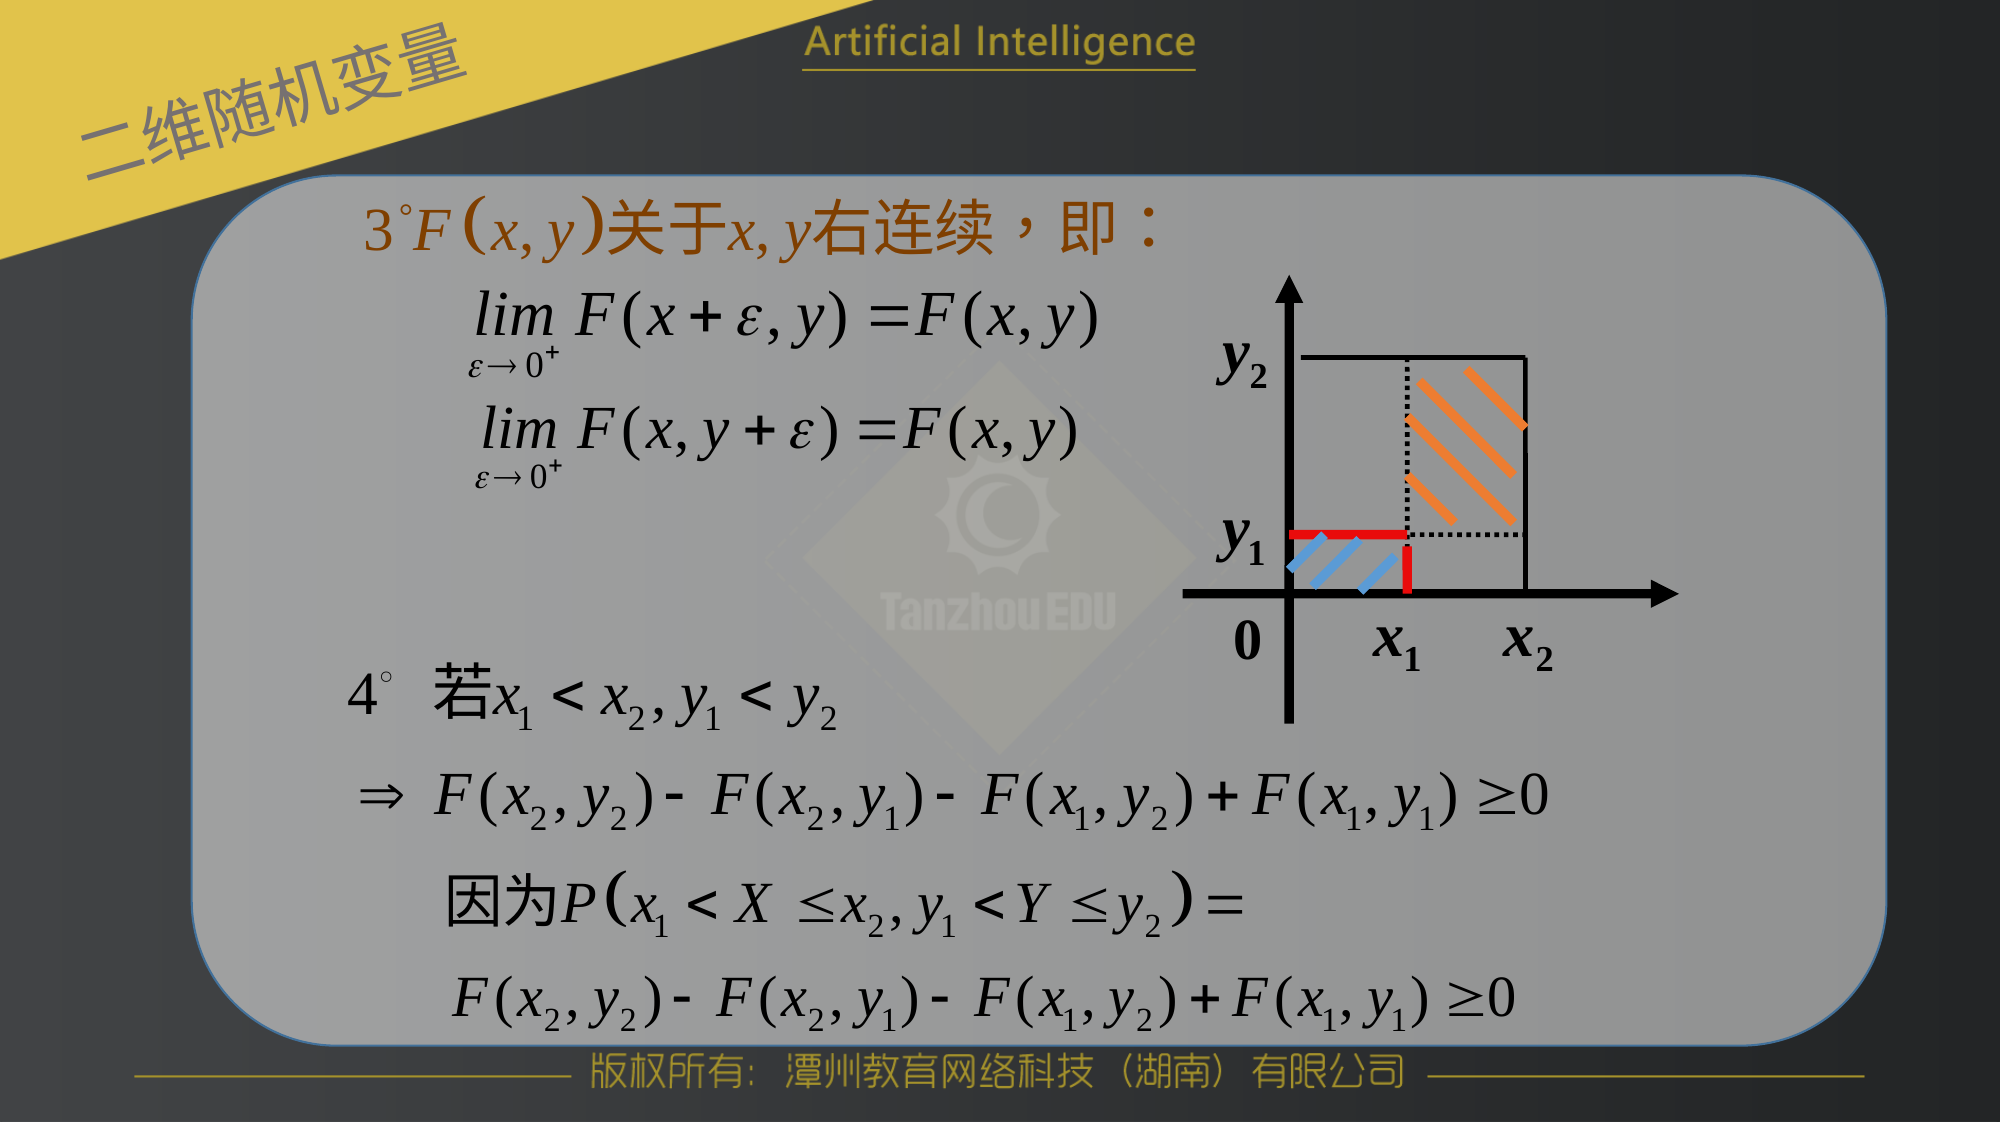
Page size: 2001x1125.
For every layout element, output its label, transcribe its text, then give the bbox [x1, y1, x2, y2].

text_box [437, 387, 1092, 500]
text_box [1182, 274, 1680, 724]
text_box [355, 184, 1149, 287]
text_box [191, 175, 1887, 1046]
text_box 二维随机变量 [57, 0, 484, 206]
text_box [350, 753, 1562, 846]
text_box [457, 287, 1109, 389]
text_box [441, 859, 1529, 1045]
picture [0, 0, 2000, 1122]
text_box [338, 648, 850, 746]
